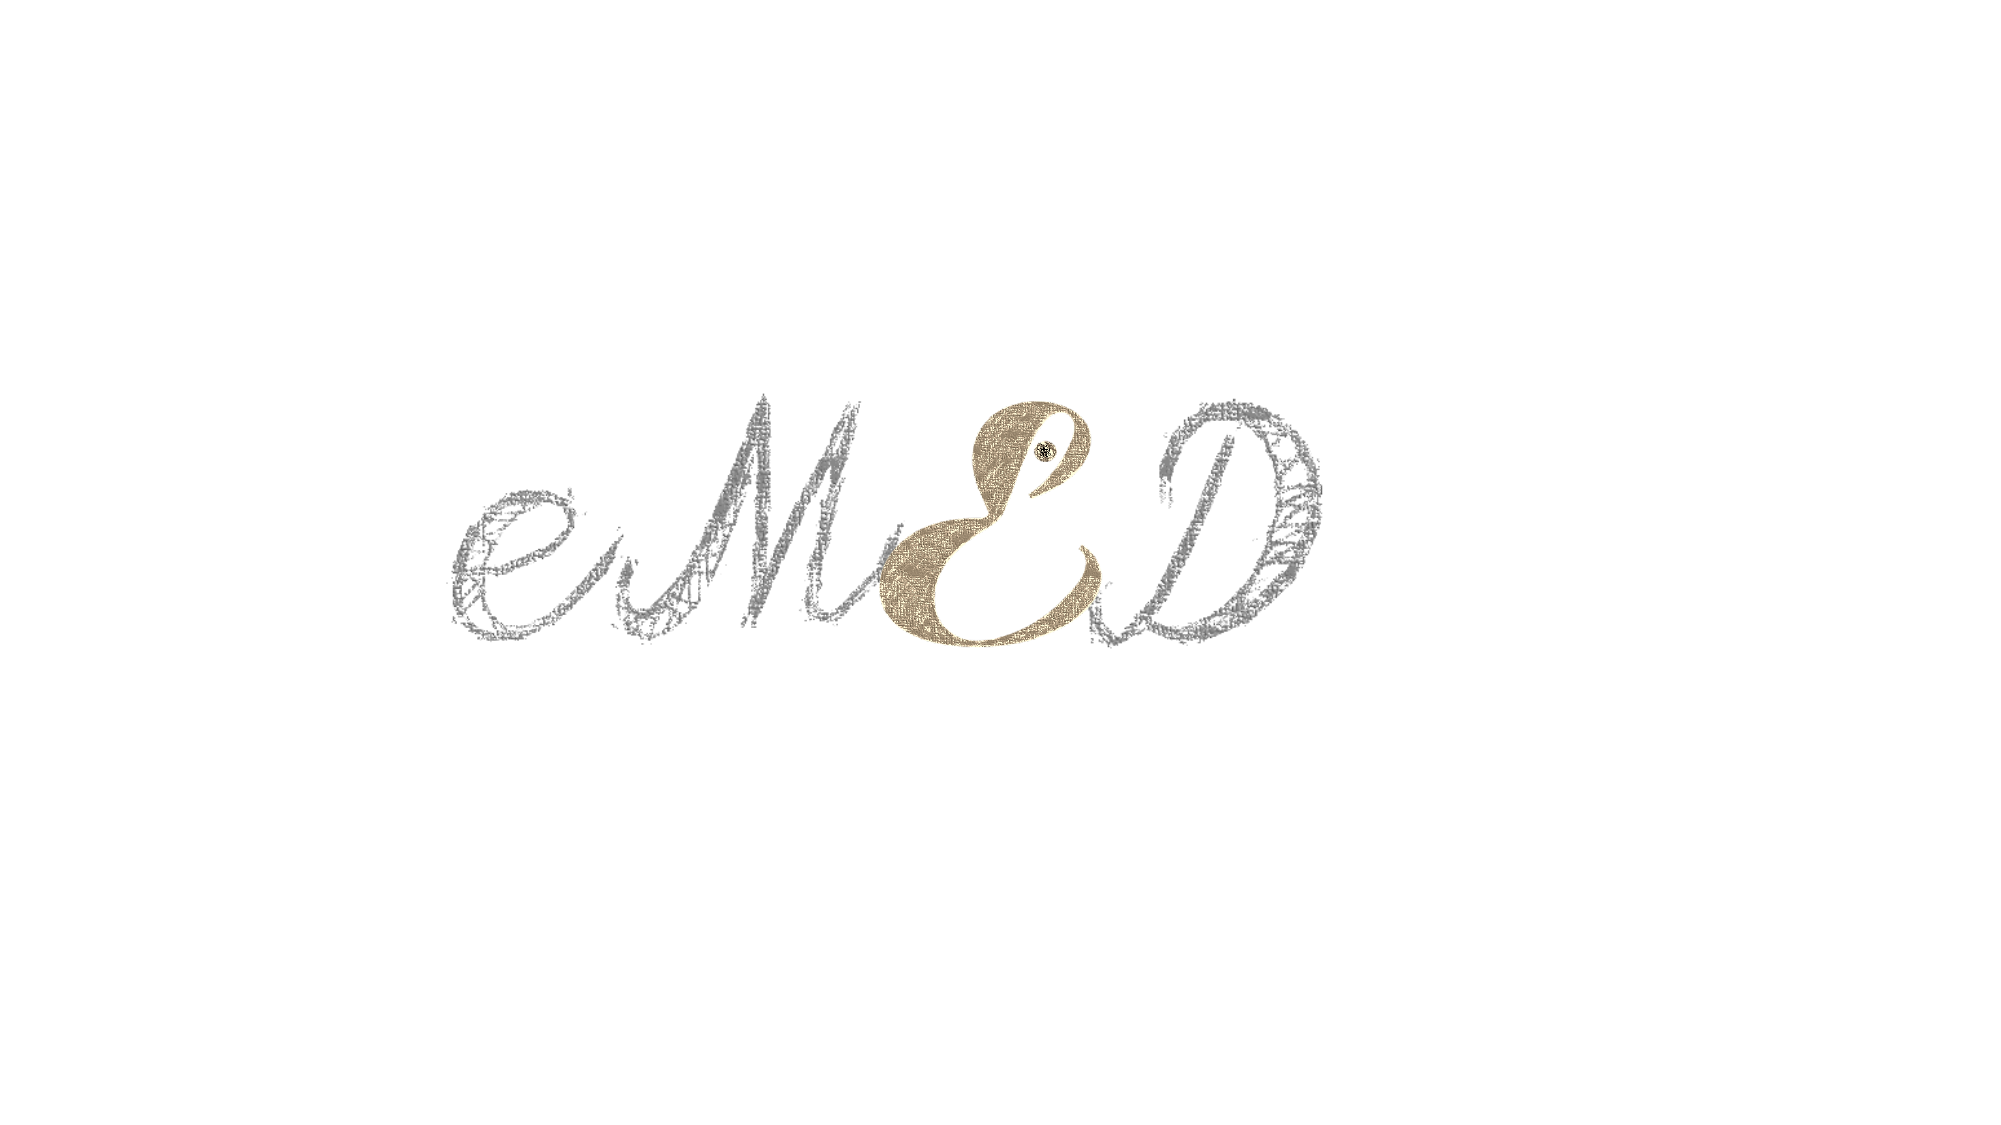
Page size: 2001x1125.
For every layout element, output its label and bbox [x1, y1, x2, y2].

picture [400, 214, 1653, 809]
